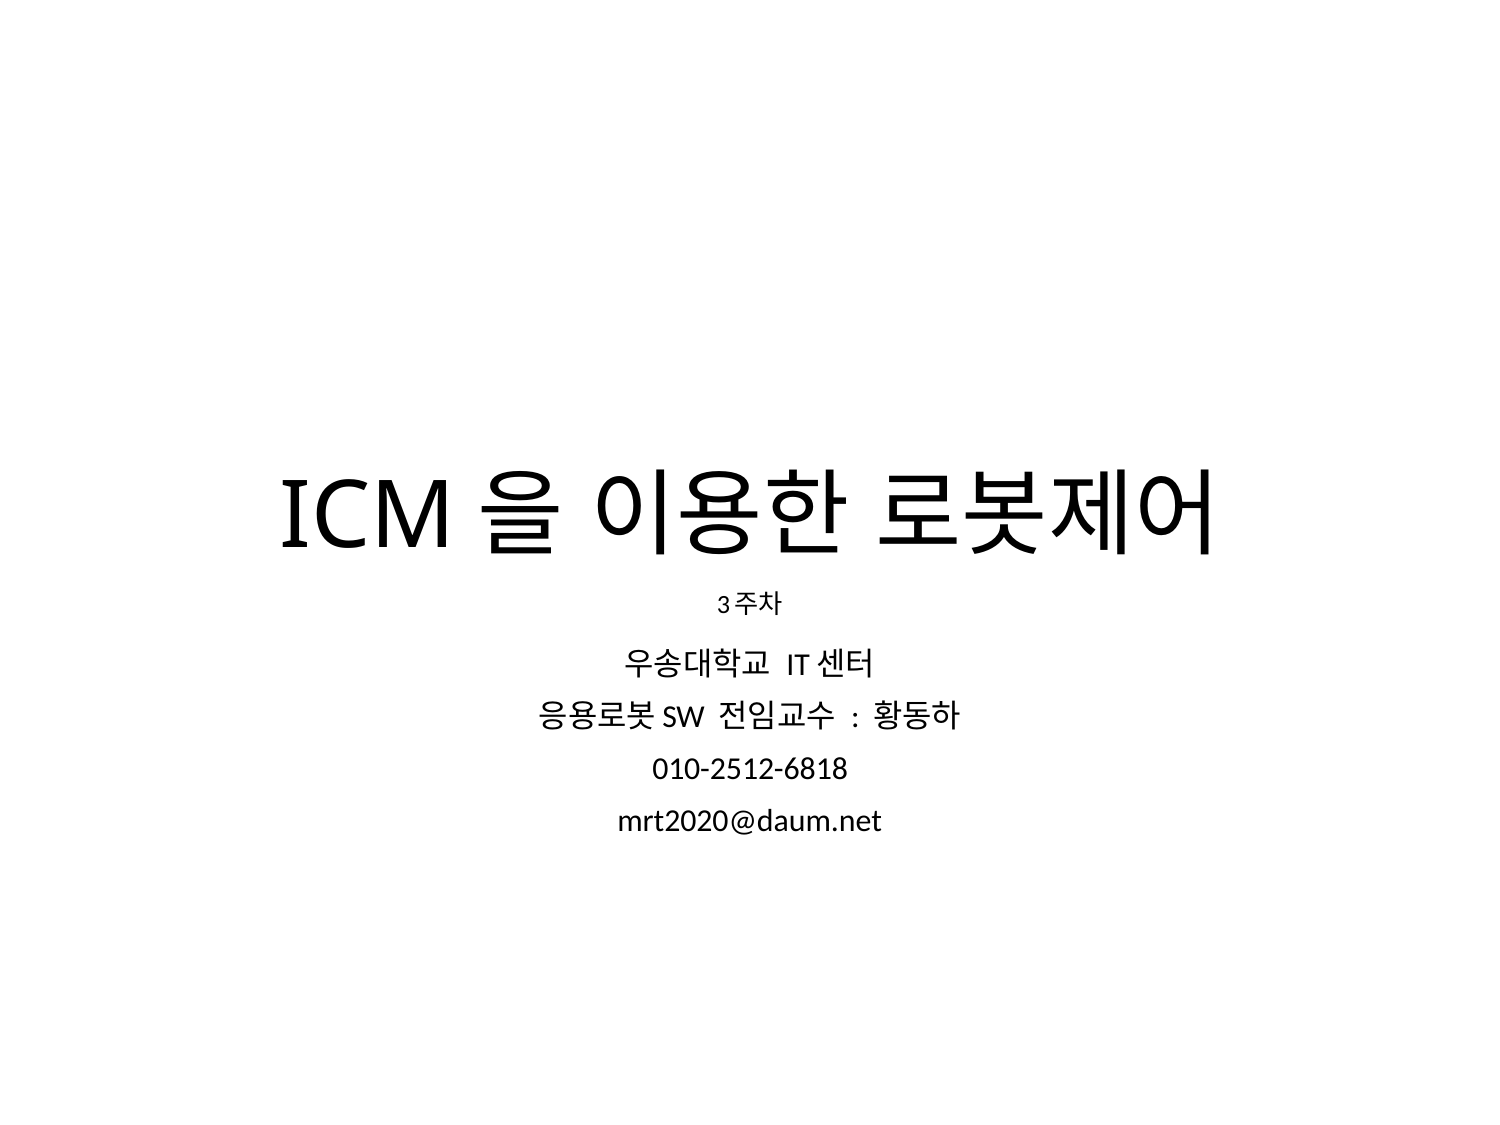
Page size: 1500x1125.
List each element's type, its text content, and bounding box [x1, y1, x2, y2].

subtitle 3주차 [187, 583, 1313, 627]
title ICM을 이용한 로봇제어 [187, 184, 1313, 576]
text_box 우송대학교 IT센터 응용로봇SW 전임교수 : 황동하 010-2512-6818 mrt2020@daum.net [187, 642, 1313, 847]
